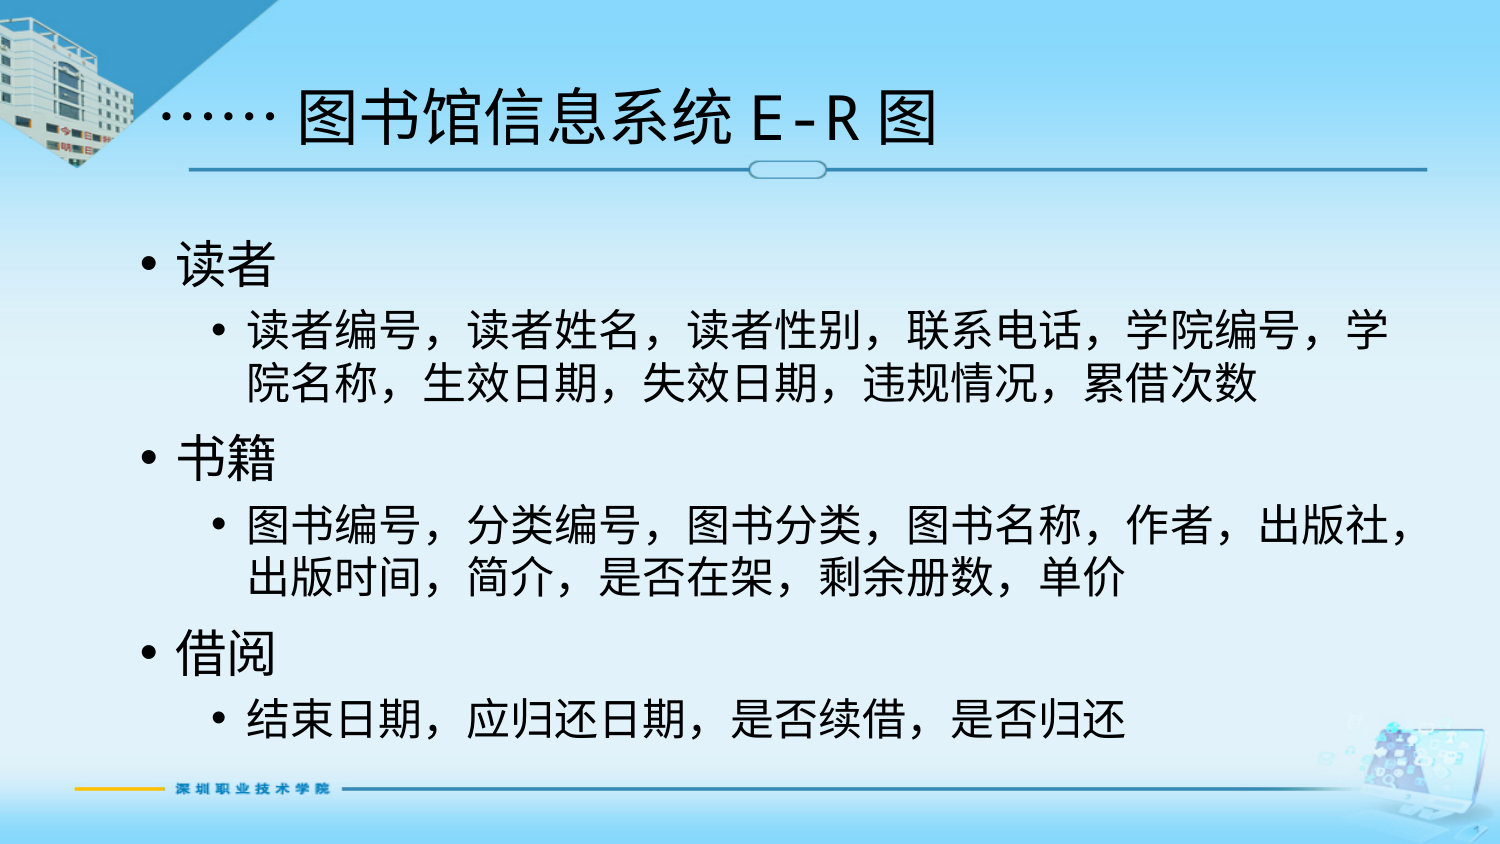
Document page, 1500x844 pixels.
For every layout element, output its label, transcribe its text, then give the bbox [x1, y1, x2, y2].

list 读者 读者编号，读者姓名，读者性别，联系电话，学院编号，学院名称，生效日期，失效日期，违规情况，累借次数 书籍 图书编号，分类编号，图书分类，图书名称，作者，出版社，出版时间，简介，是否在架，剩余册数，单价 借阅 结束日期，应归还日期，是否续借，是否归还 [124, 224, 1419, 760]
picture [0, 0, 1500, 844]
title ……图书馆信息系统E-R图 [141, 67, 1436, 174]
